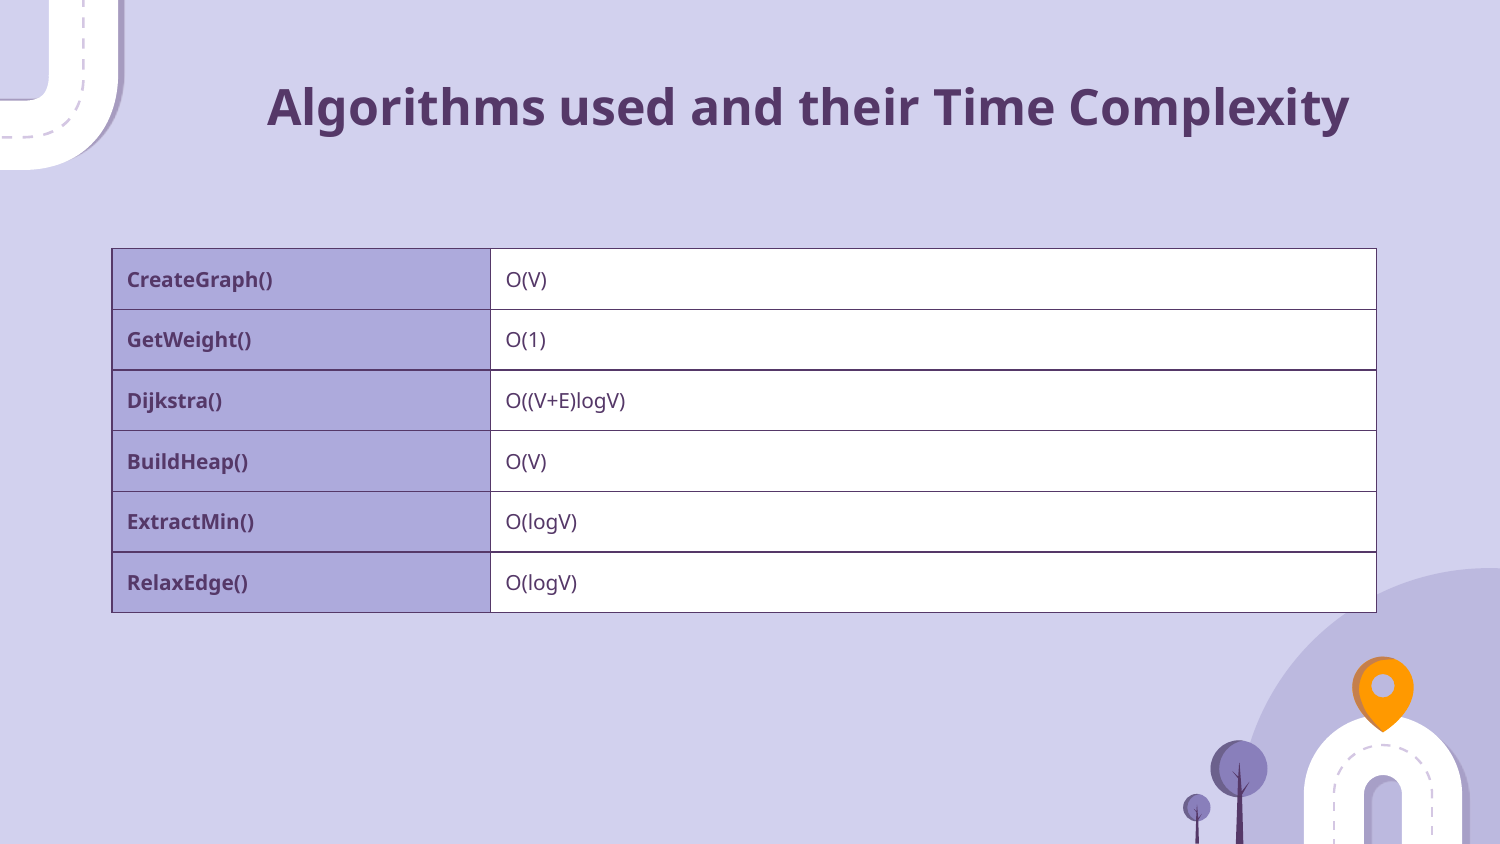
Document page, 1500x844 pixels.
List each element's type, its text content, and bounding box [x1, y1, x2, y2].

table_cell RelaxEdge() [113, 553, 490, 612]
table_cell O(1) [491, 310, 1376, 369]
table_cell O(logV) [491, 553, 1376, 612]
table_cell Dijkstra() [113, 371, 490, 430]
table_cell GetWeight() [113, 310, 490, 369]
table_cell BuildHeap() [113, 431, 490, 491]
table_cell ExtractMin() [113, 492, 490, 551]
table_cell O(V) [491, 431, 1376, 491]
table_cell O(logV) [491, 492, 1376, 551]
table_cell O((V+E)logV) [491, 371, 1376, 430]
table_header CreateGraph() [113, 249, 490, 309]
table_header O(V) [491, 249, 1376, 309]
title Algorithms used and their Time Complexity [118, 60, 1500, 155]
